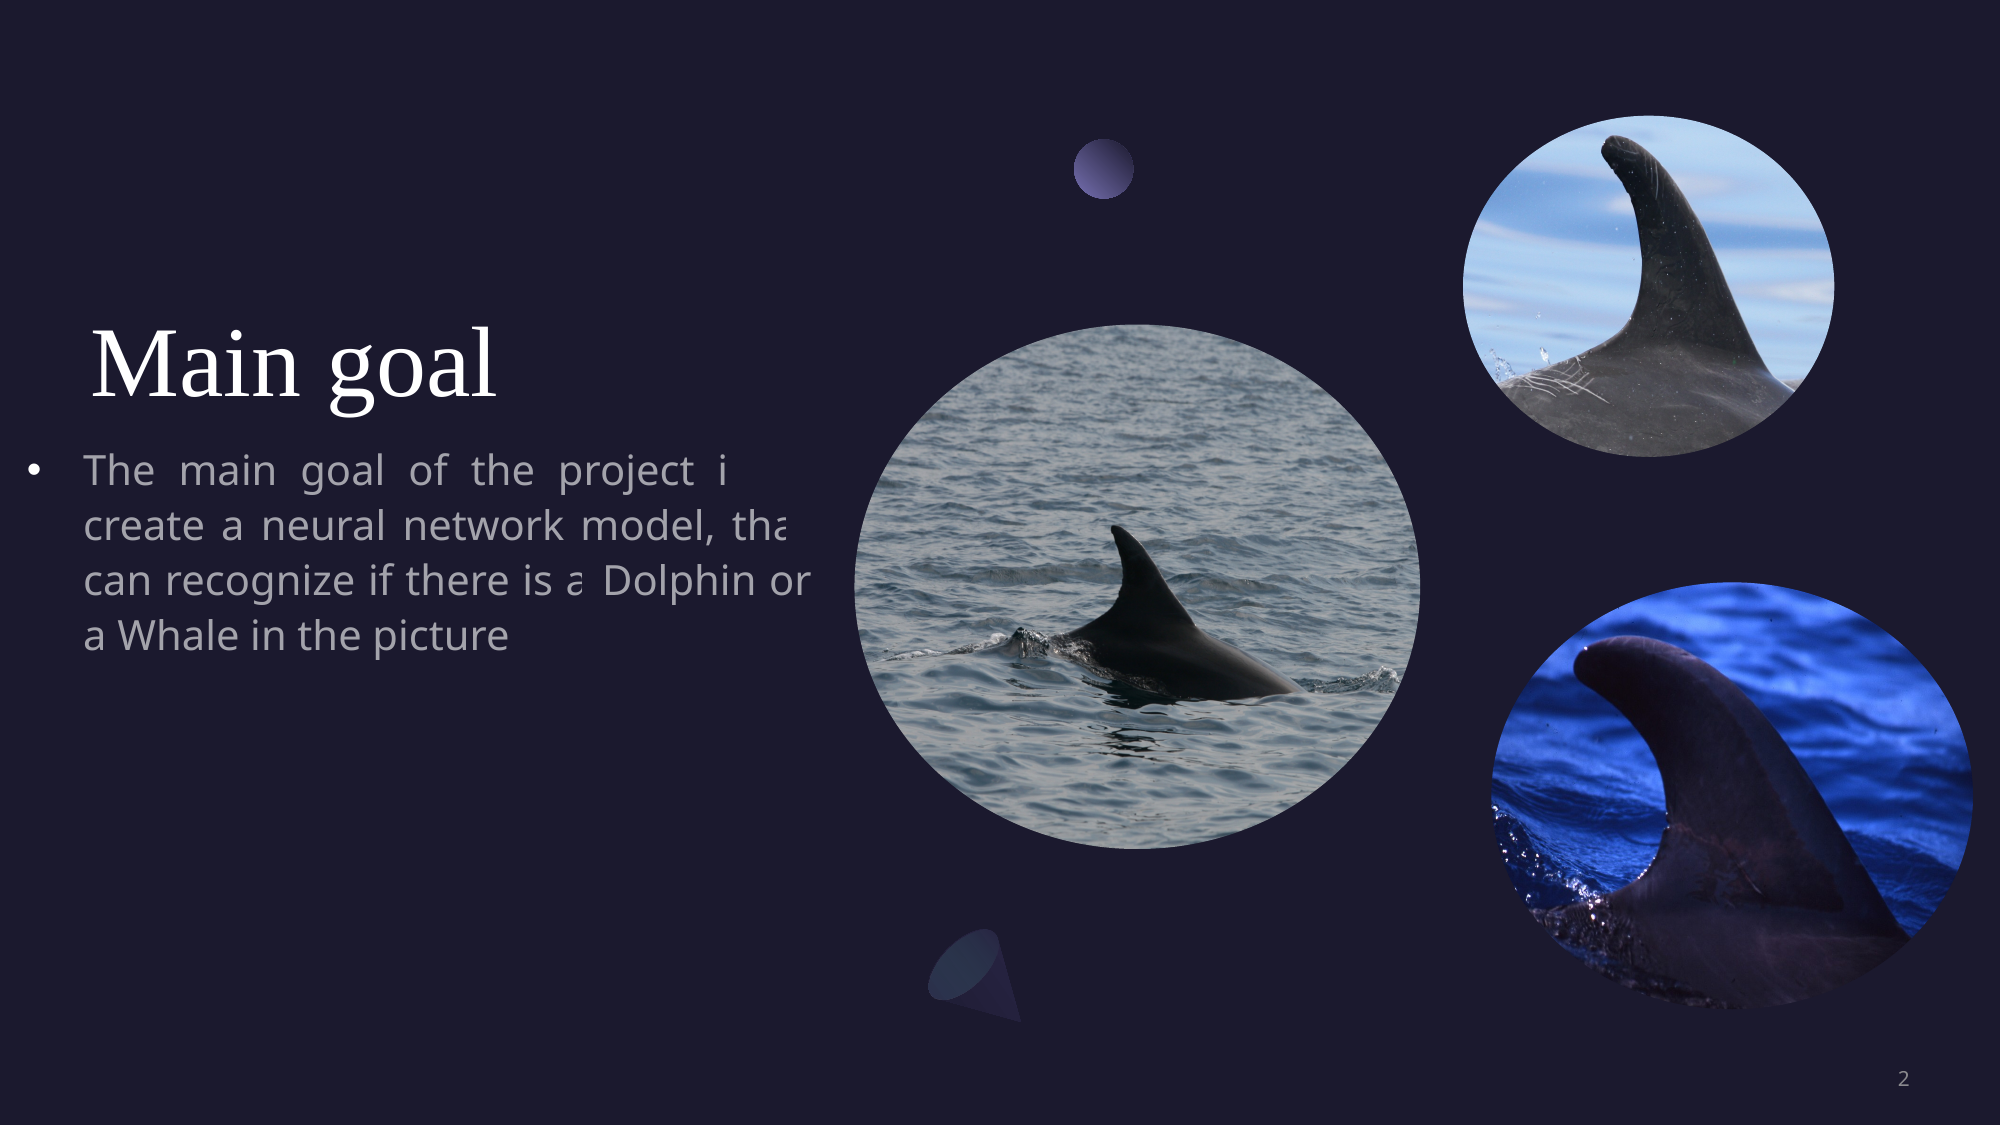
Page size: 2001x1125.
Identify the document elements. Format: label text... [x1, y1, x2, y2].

picture [1462, 115, 1835, 457]
list The main goal of the project is to create a neural network model, that can recognize if there is a Dolphin or a Whale in the picture [26, 439, 812, 1000]
slide_number 2 [1632, 1067, 1910, 1093]
picture [1491, 582, 1974, 1010]
title Main goal [90, 90, 676, 418]
picture [854, 324, 1421, 850]
